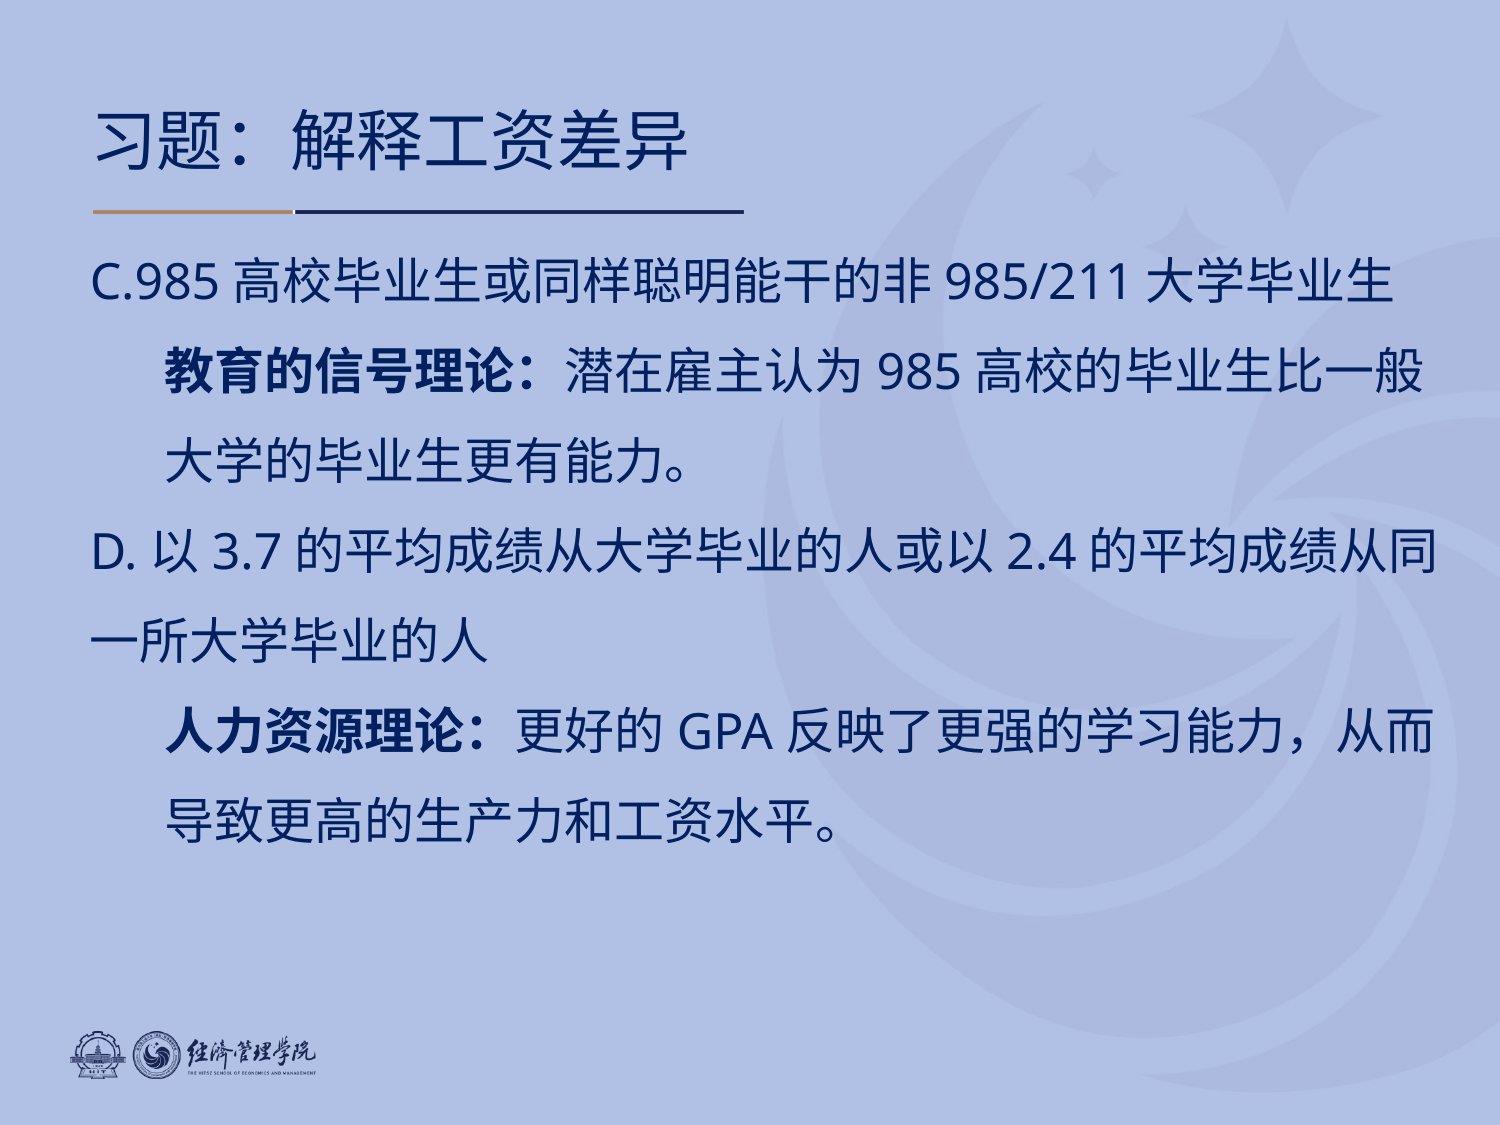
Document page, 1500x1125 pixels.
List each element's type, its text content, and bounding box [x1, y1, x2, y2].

text_box C.985高校毕业生或同样聪明能干的非985/211大学毕业生 教育的信号理论：潜在雇主认为985高校的毕业生比一般大学的毕业生更有能力。 D.以3.7的平均成绩从大学毕业的人或以2.4的平均成绩从同一所大学毕业的人 人力资源理论：更好的GPA反映了更强的学习能力，从而导致更高的生产力和工资水平。 [75, 211, 1478, 857]
title 习题：解释工资差异 [75, 45, 1425, 233]
picture [0, 0, 1500, 1125]
